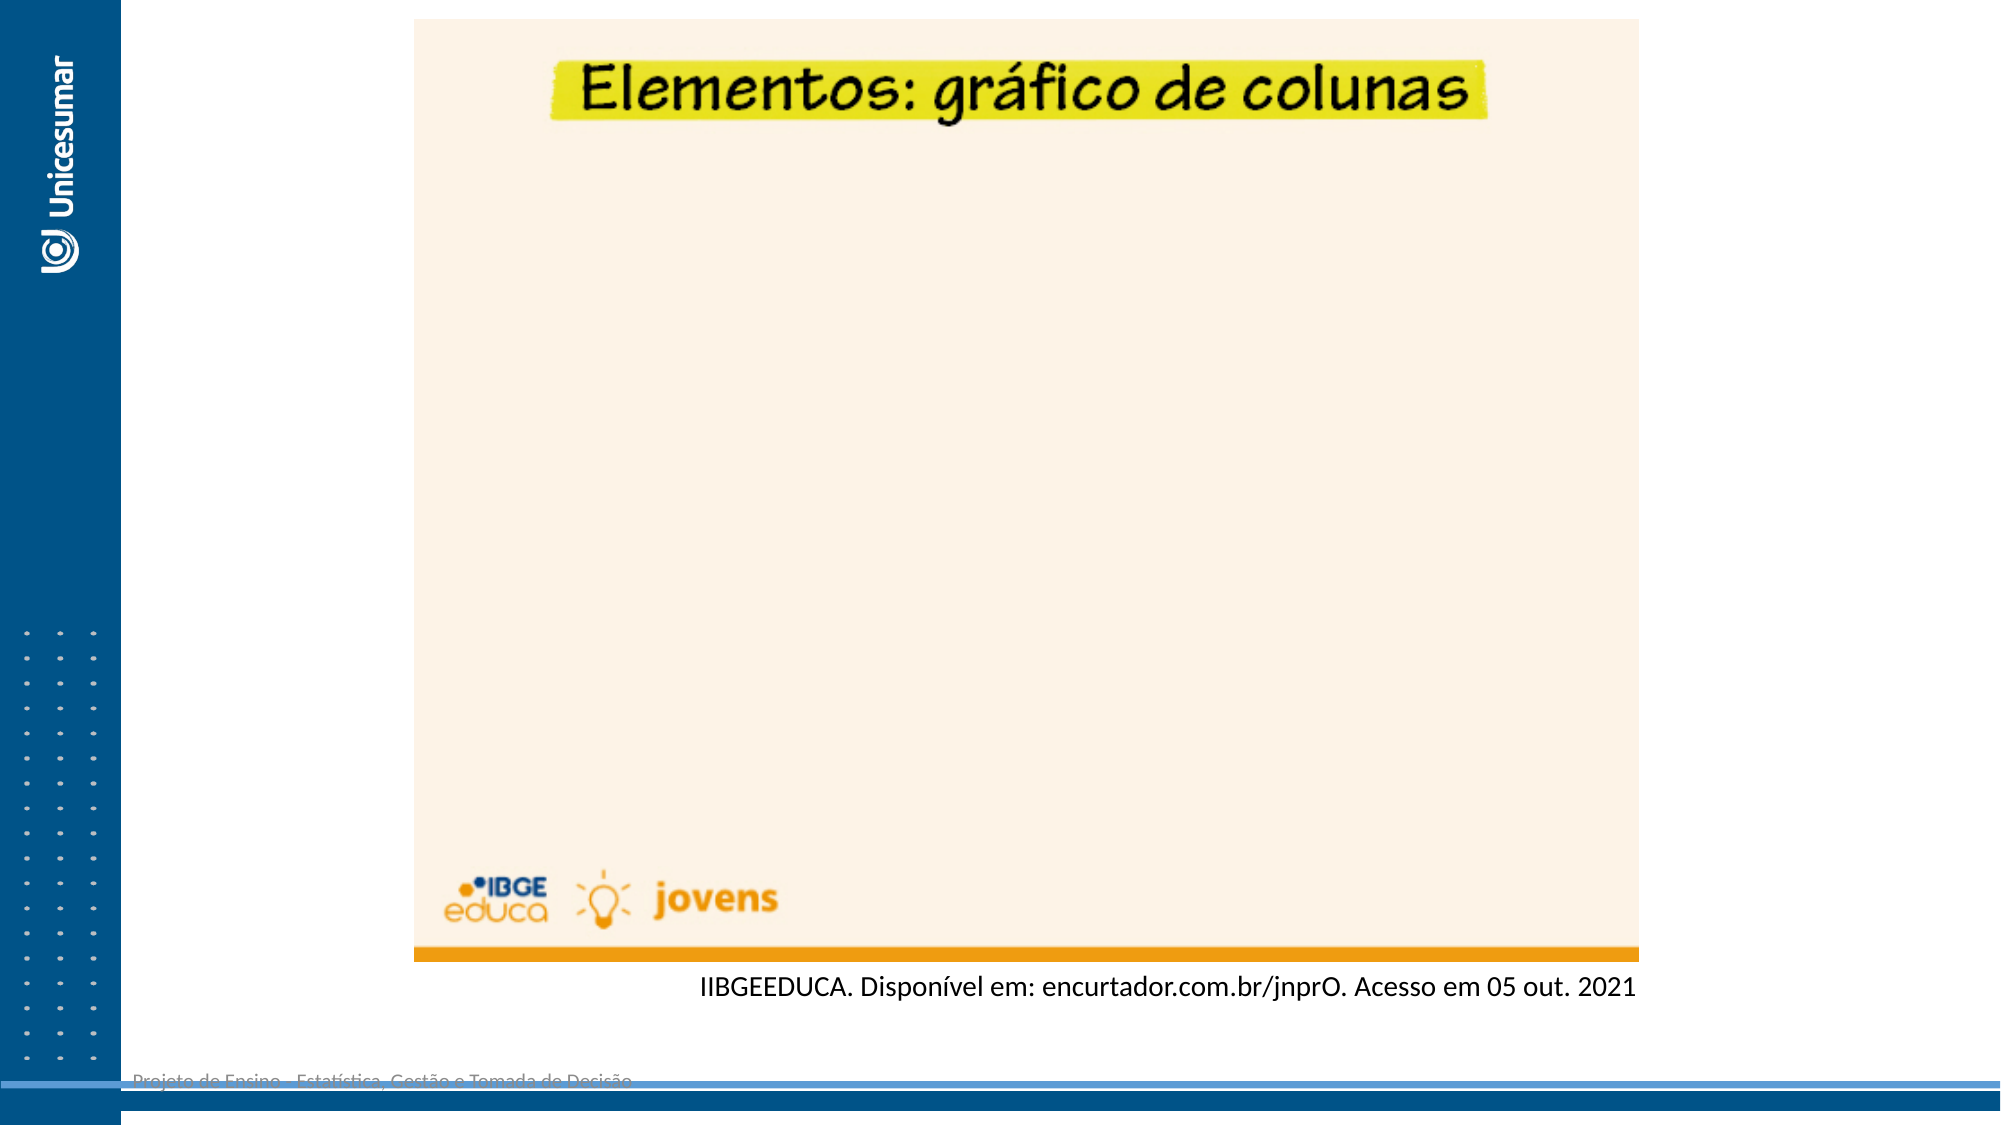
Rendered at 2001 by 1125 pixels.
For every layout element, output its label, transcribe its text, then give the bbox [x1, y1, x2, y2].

picture [24, 631, 111, 1060]
picture [414, 19, 1639, 962]
list IIBGEEDUCA. Disponível em: encurtador.com.br/jnprO. Acesso em 05 out. 2021 [630, 937, 1653, 1037]
picture [42, 56, 79, 273]
footer Projeto de Ensino - Estatística, Gestão e Tomada de Decisão [117, 1050, 1845, 1111]
